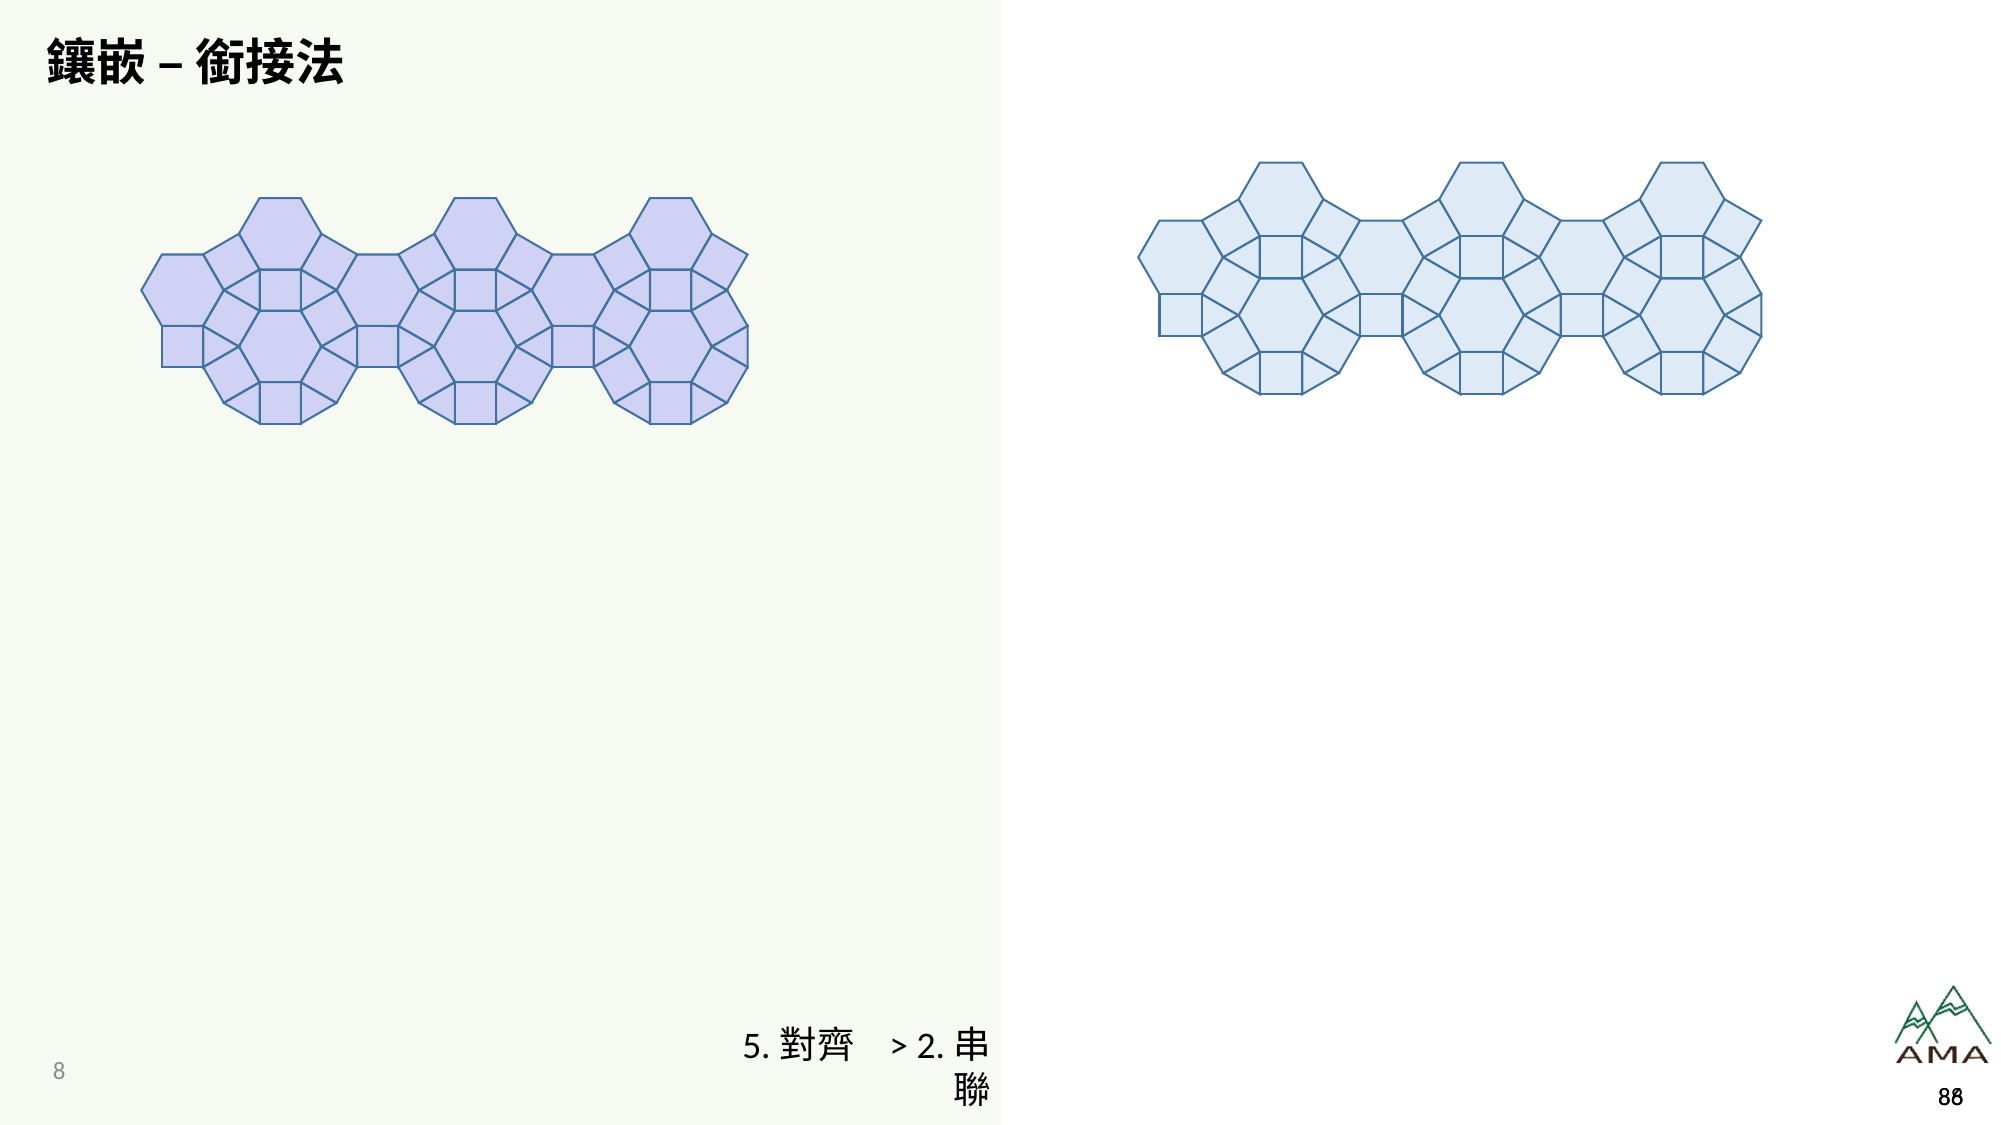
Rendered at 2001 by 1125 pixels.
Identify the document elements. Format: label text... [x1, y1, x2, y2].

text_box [342, 198, 537, 426]
title 鑲嵌 – 銜接法 [31, 27, 887, 102]
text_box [537, 198, 760, 426]
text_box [1143, 162, 1344, 397]
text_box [1344, 162, 1545, 397]
text_box 88 [1923, 1073, 1979, 1118]
picture [1883, 972, 2000, 1077]
text_box 5.對齊 > 2.串聯 [686, 1032, 1011, 1101]
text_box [1545, 162, 1774, 397]
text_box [146, 198, 342, 426]
